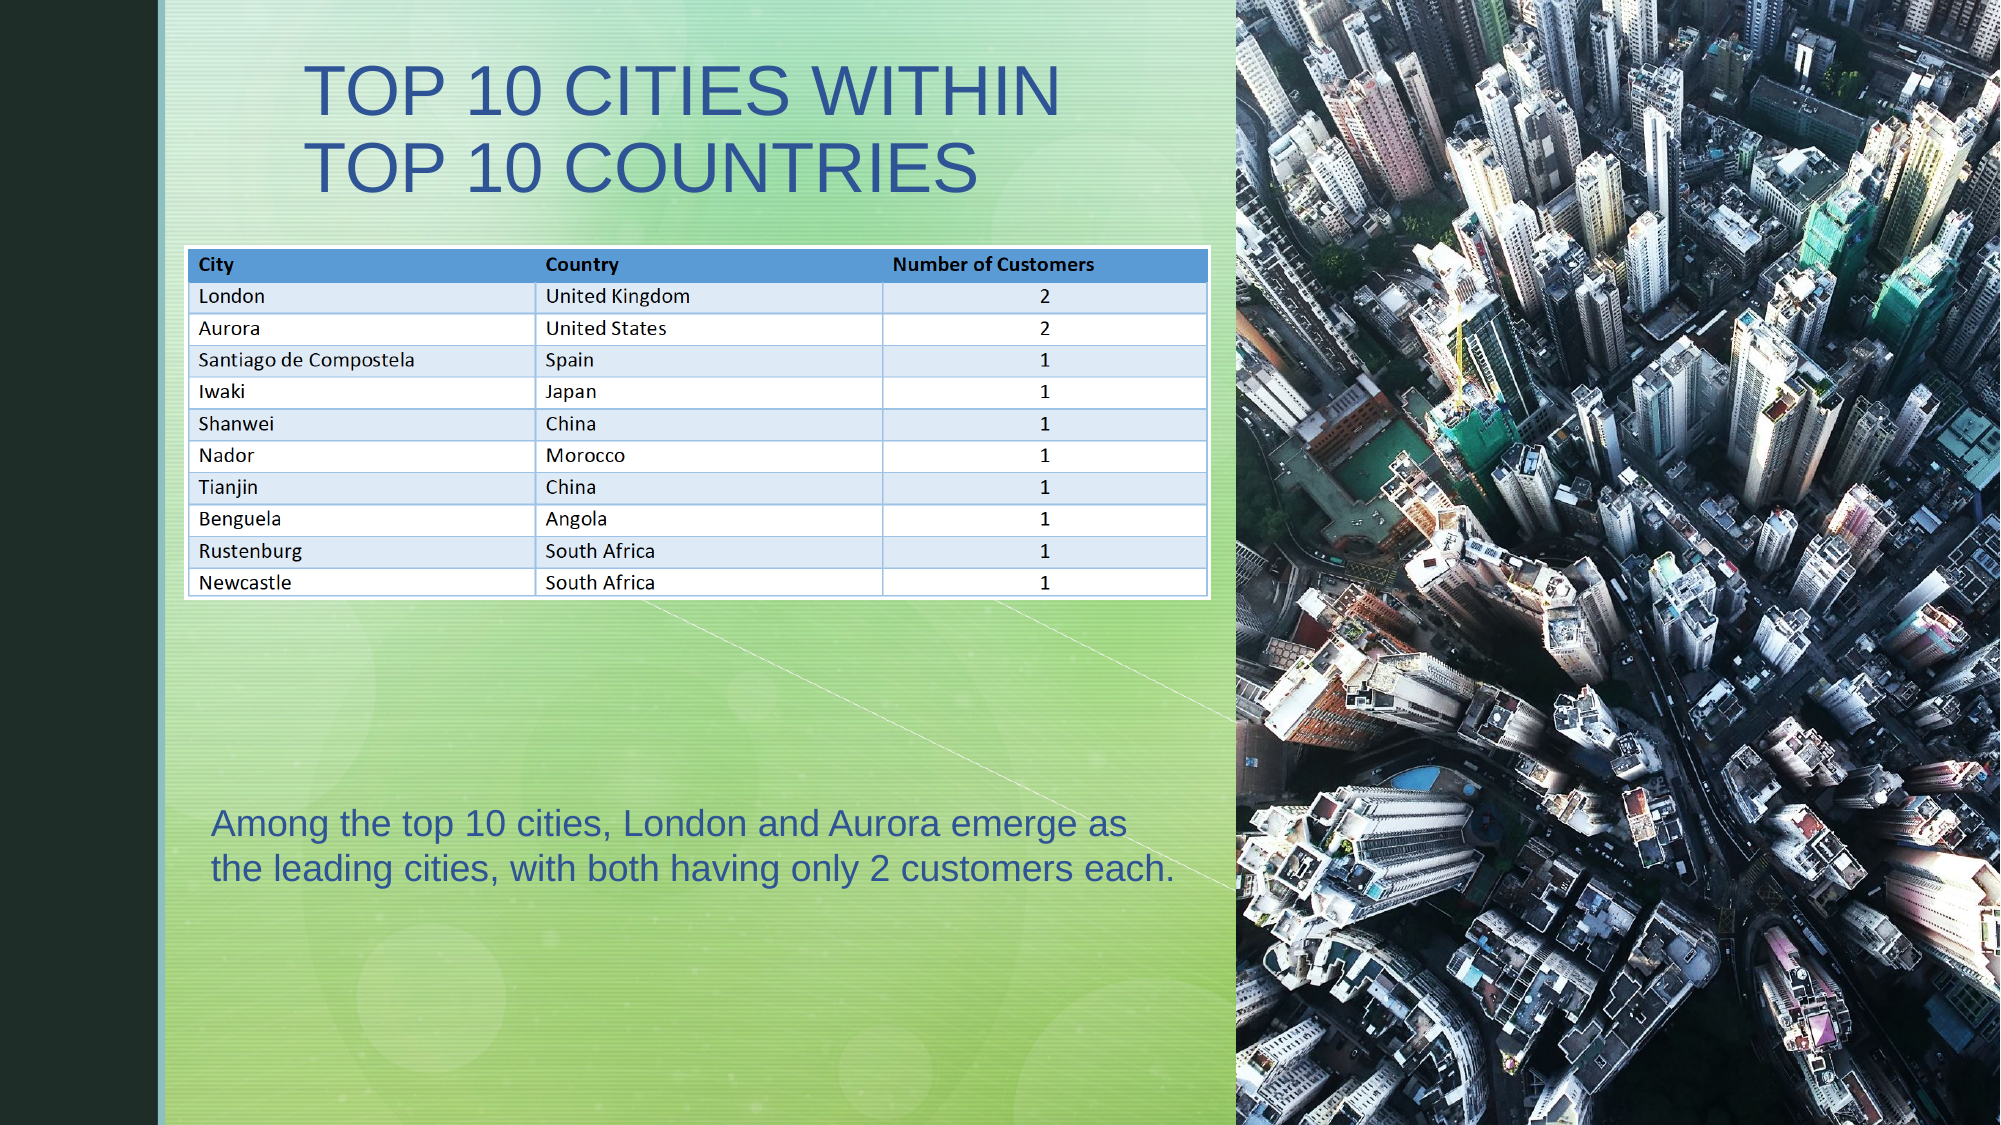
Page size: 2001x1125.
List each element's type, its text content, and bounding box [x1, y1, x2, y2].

picture [166, 0, 2001, 1125]
title TOP 10 CITIES WITHIN TOP 10 COUNTRIES [288, 47, 1107, 224]
text_box Among the top 10 cities, London and Aurora emerge as the leading cities, with both having only 2 customers each. [196, 791, 1199, 897]
